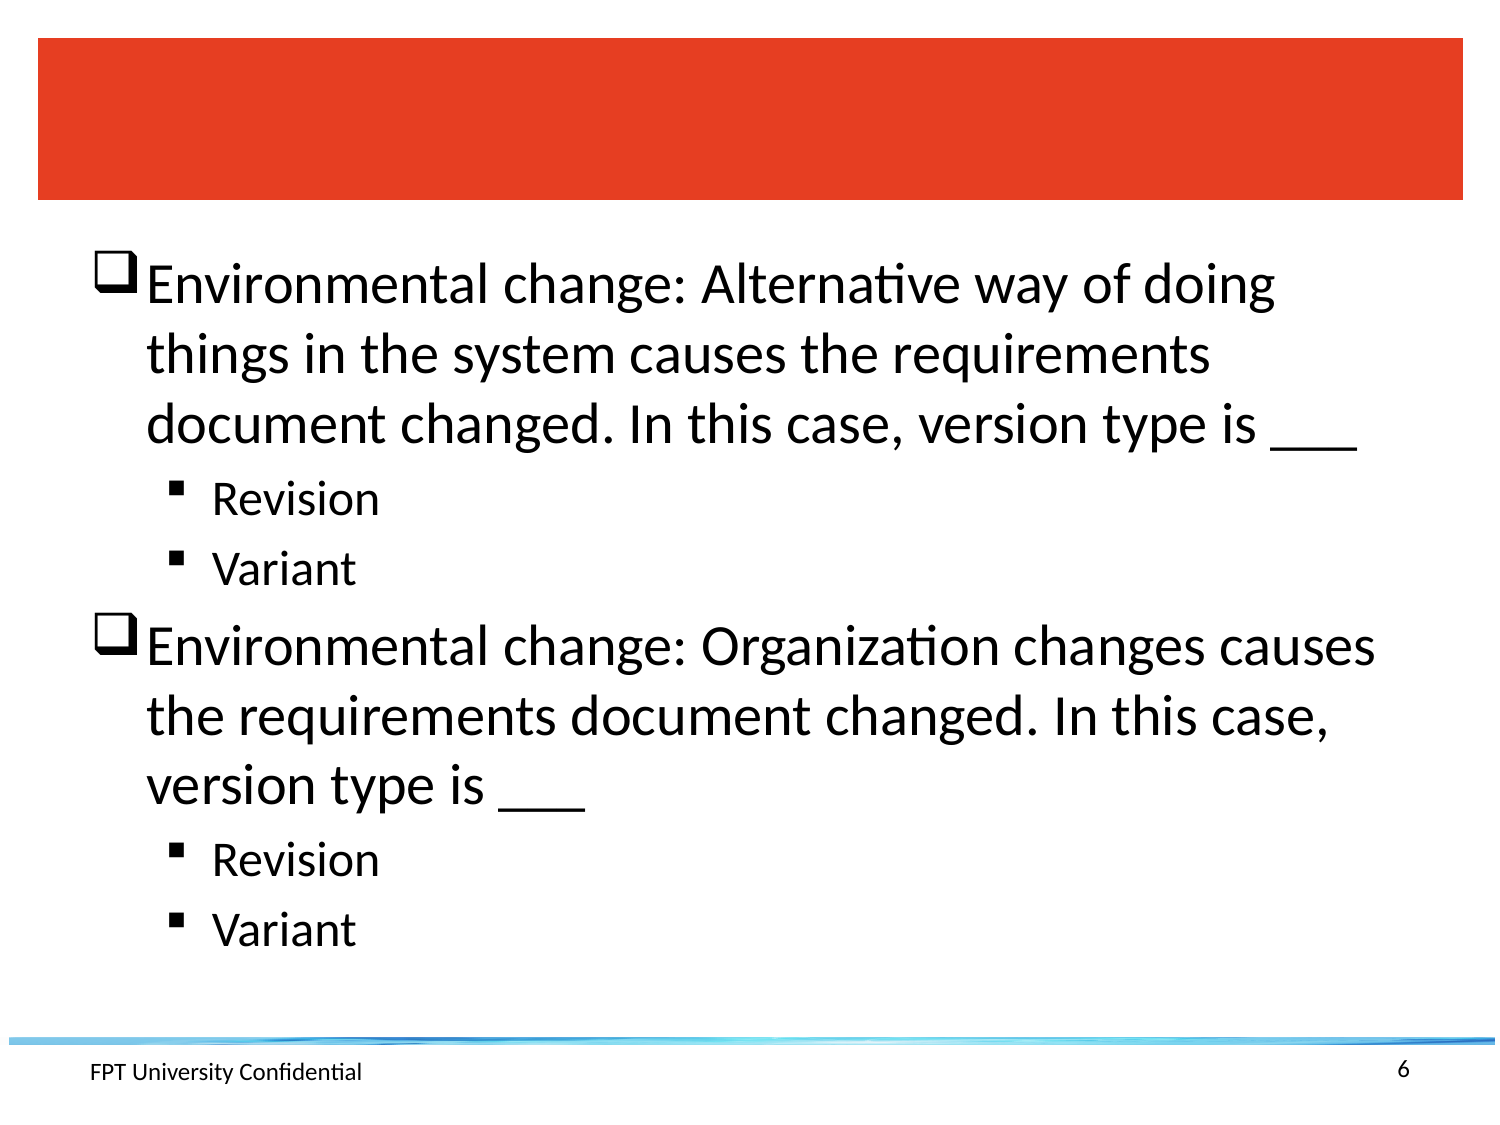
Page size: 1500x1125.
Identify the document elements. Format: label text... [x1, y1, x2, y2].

list Environmental change: Alternative way of doing things in the system causes the requirements document changed. In this case, version type is ___ Revision Variant Environmental change: Organization changes causes the requirements document changed. In this case, version type is ___ Revision Variant [75, 237, 1425, 1005]
picture [0, 1037, 1500, 1045]
